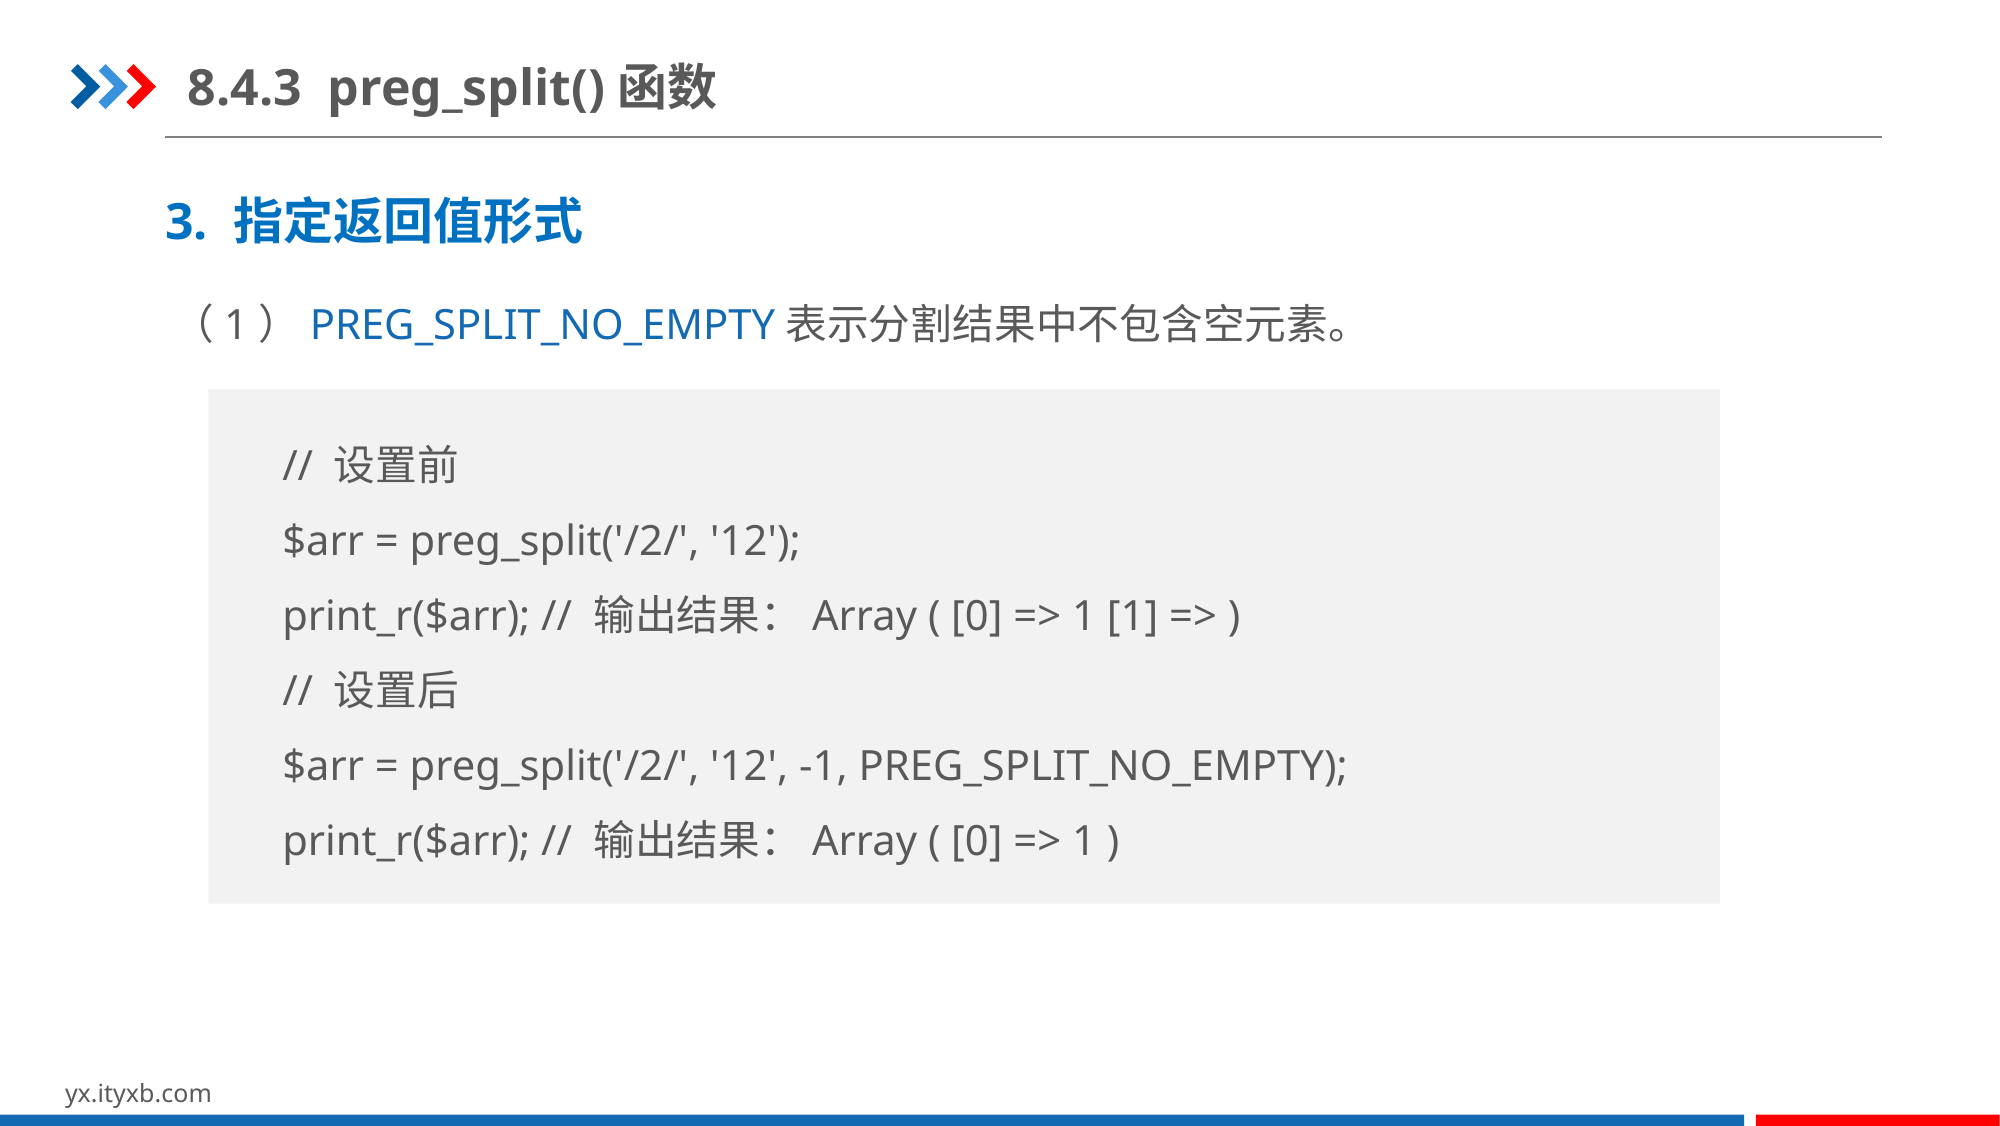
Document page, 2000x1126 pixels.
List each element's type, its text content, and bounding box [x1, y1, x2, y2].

text_box 3. 指定返回值形式 [150, 182, 1142, 258]
text_box 8.4.3 preg_split()函数 [187, 43, 827, 127]
text_box [208, 389, 1720, 904]
text_box （1）PREG_SPLIT_NO_EMPTY表示分割结果中不包含空元素。 [113, 290, 1804, 356]
text_box // 设置前 $arr = preg_split('/2/', '12'); print_r($arr); // 输出结果：Array ( [0] => 1 [1] => ) // 设置后 $arr = preg_split('/2/', '12', -1, PREG_SPLIT_NO_EMPTY); print_r($arr); // 输出结果：Array ( [0] => 1 ) [267, 405, 1720, 871]
